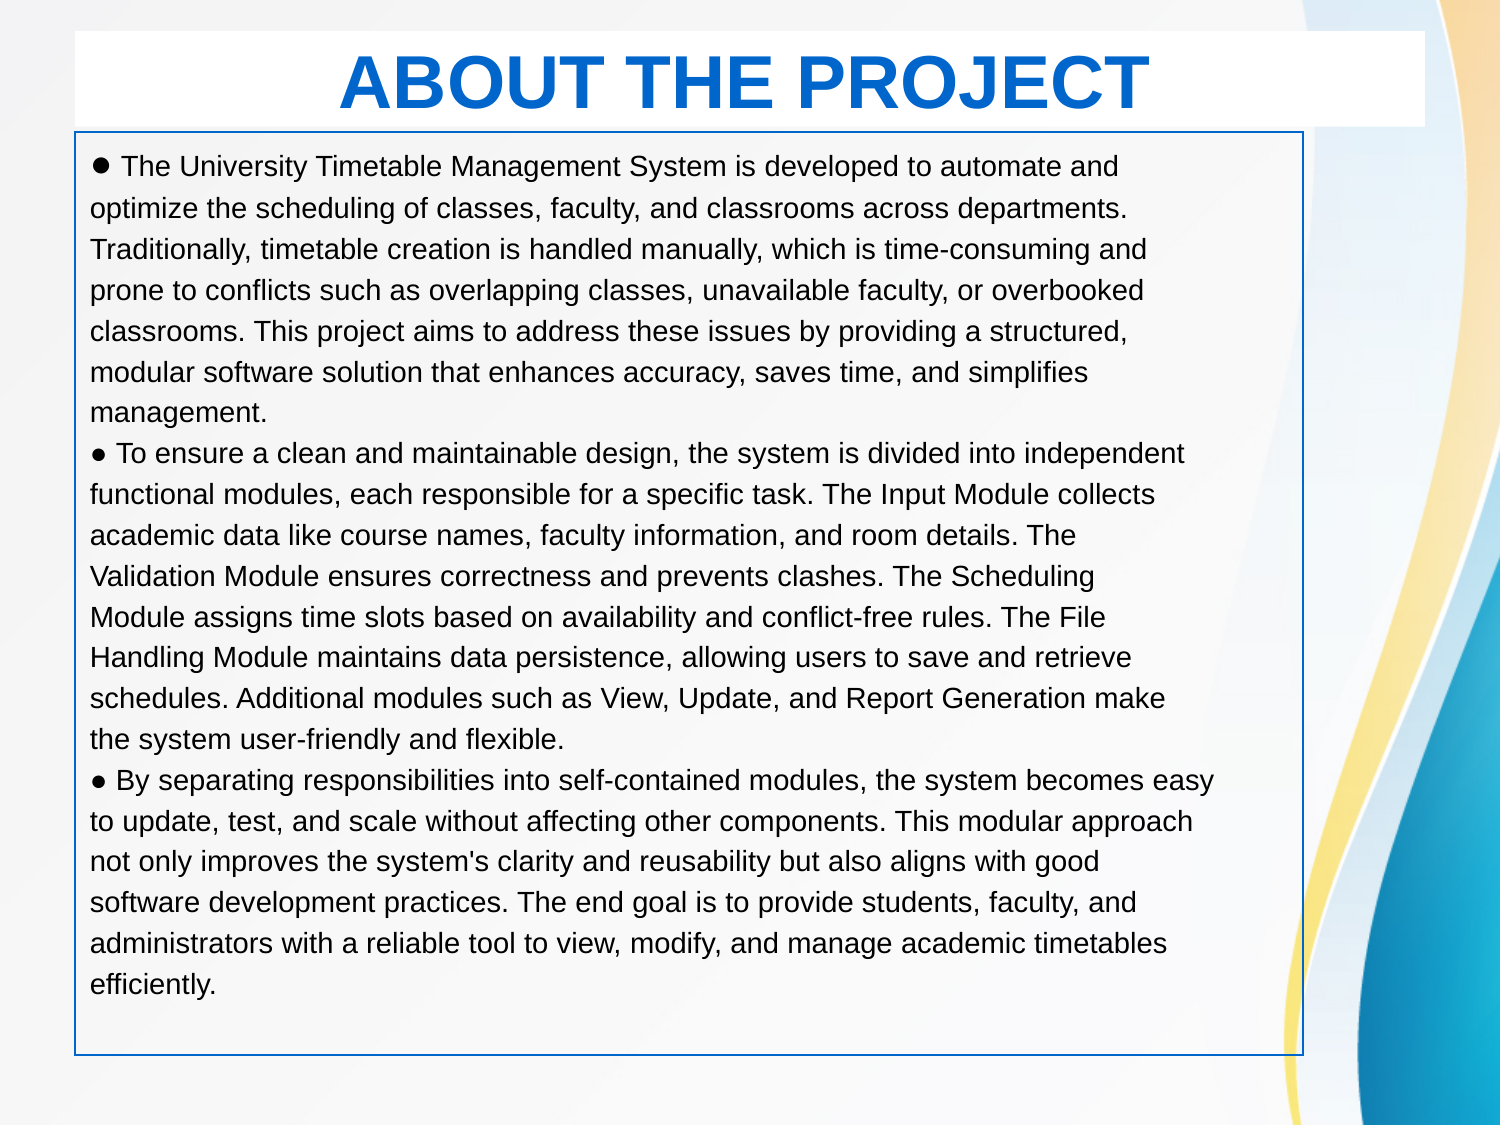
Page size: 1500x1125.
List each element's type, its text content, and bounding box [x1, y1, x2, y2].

list ● The University Timetable Management System is developed to automate and optimize the scheduling of classes, faculty, and classrooms across departments. Traditionally, timetable creation is handled manually, which is time-consuming and prone to conflicts such as overlapping classes, unavailable faculty, or overbooked classrooms. This project aims to address these issues by providing a structured, modular software solution that enhances accuracy, saves time, and simplifies management. ● To ensure a clean and maintainable design, the system is divided into independent functional modules, each responsible for a specific task. The Input Module collects academic data like course names, faculty information, and room details. The Validation Module ensures correctness and prevents clashes. The Scheduling Module assigns time slots based on availability and conflict-free rules. The File Handling Module maintains data persistence, allowing users to save and retrieve schedules. Additional modules such as View, Update, and Report Generation make the system user-friendly and flexible. ● By separating responsibilities into self-contained modules, the system becomes easy to update, test, and scale without affecting other components. This modular approach not only improves the system's clarity and reusability but also aligns with good software development practices. The end goal is to provide students, faculty, and administrators with a reliable tool to view, modify, and manage academic timetables efficiently. [74, 131, 1304, 1056]
slide_number 3 [1074, 1024, 1425, 1103]
title ABOUT THE PROJECT [74, 30, 1426, 127]
picture [0, 0, 1500, 1125]
